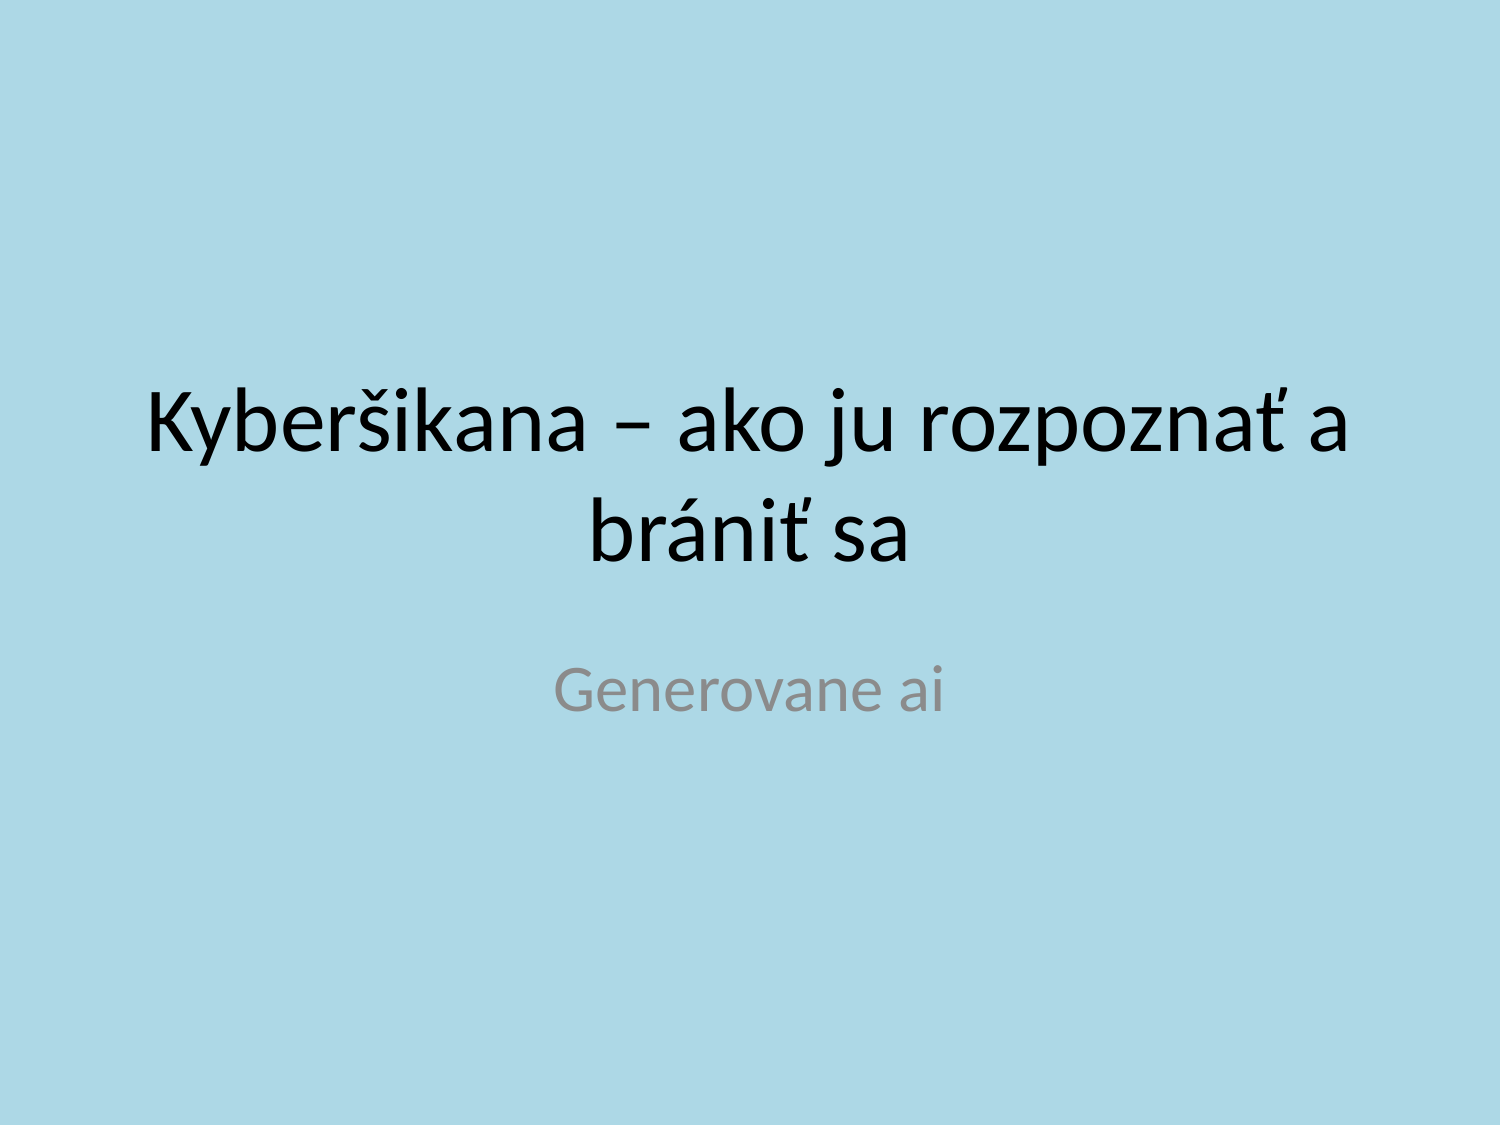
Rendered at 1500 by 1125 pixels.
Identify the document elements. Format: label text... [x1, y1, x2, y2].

subtitle Generovane ai [225, 637, 1275, 925]
title Kyberšikana – ako ju rozpoznať a brániť sa [112, 349, 1388, 591]
